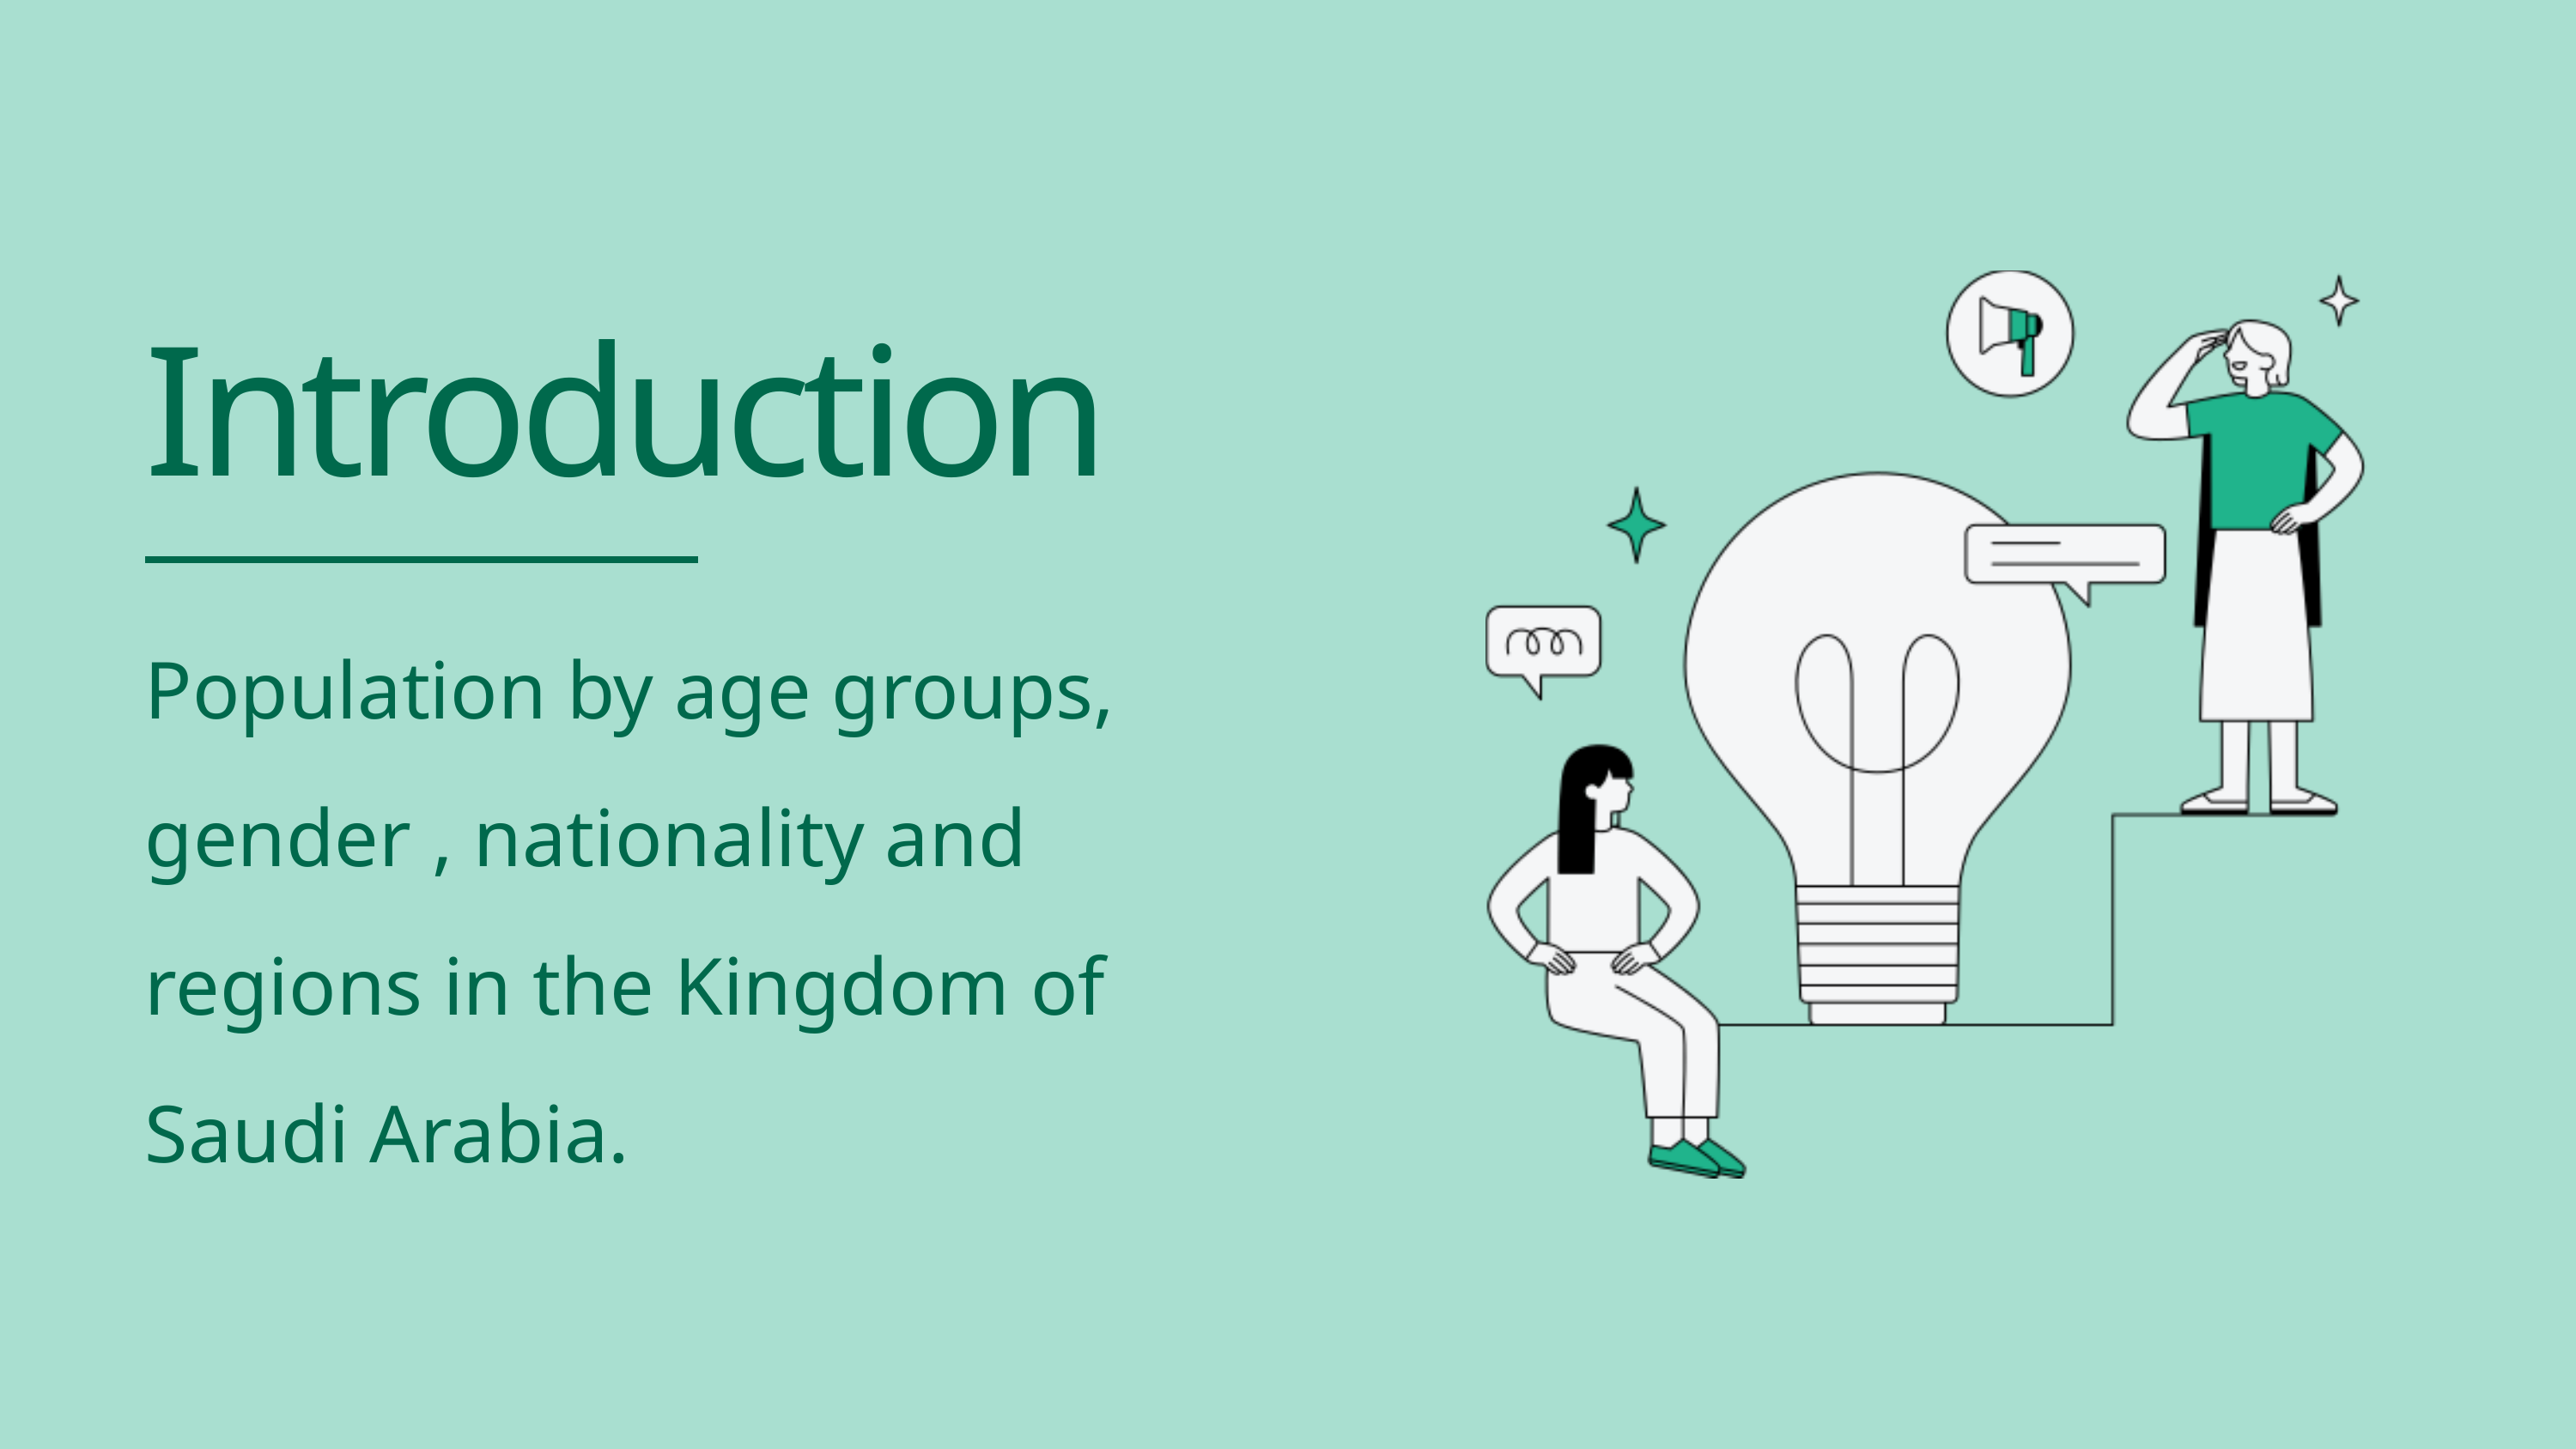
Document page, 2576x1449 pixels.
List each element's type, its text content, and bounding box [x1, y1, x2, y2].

text_box Population by age groups, gender , nationality and regions in the Kingdom of Saudi Arabia. [144, 586, 1289, 1179]
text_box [417, 282, 426, 837]
text_box [1485, 270, 2369, 1179]
text_box Introduction [144, 349, 413, 512]
text_box Introduction [430, 349, 1435, 512]
